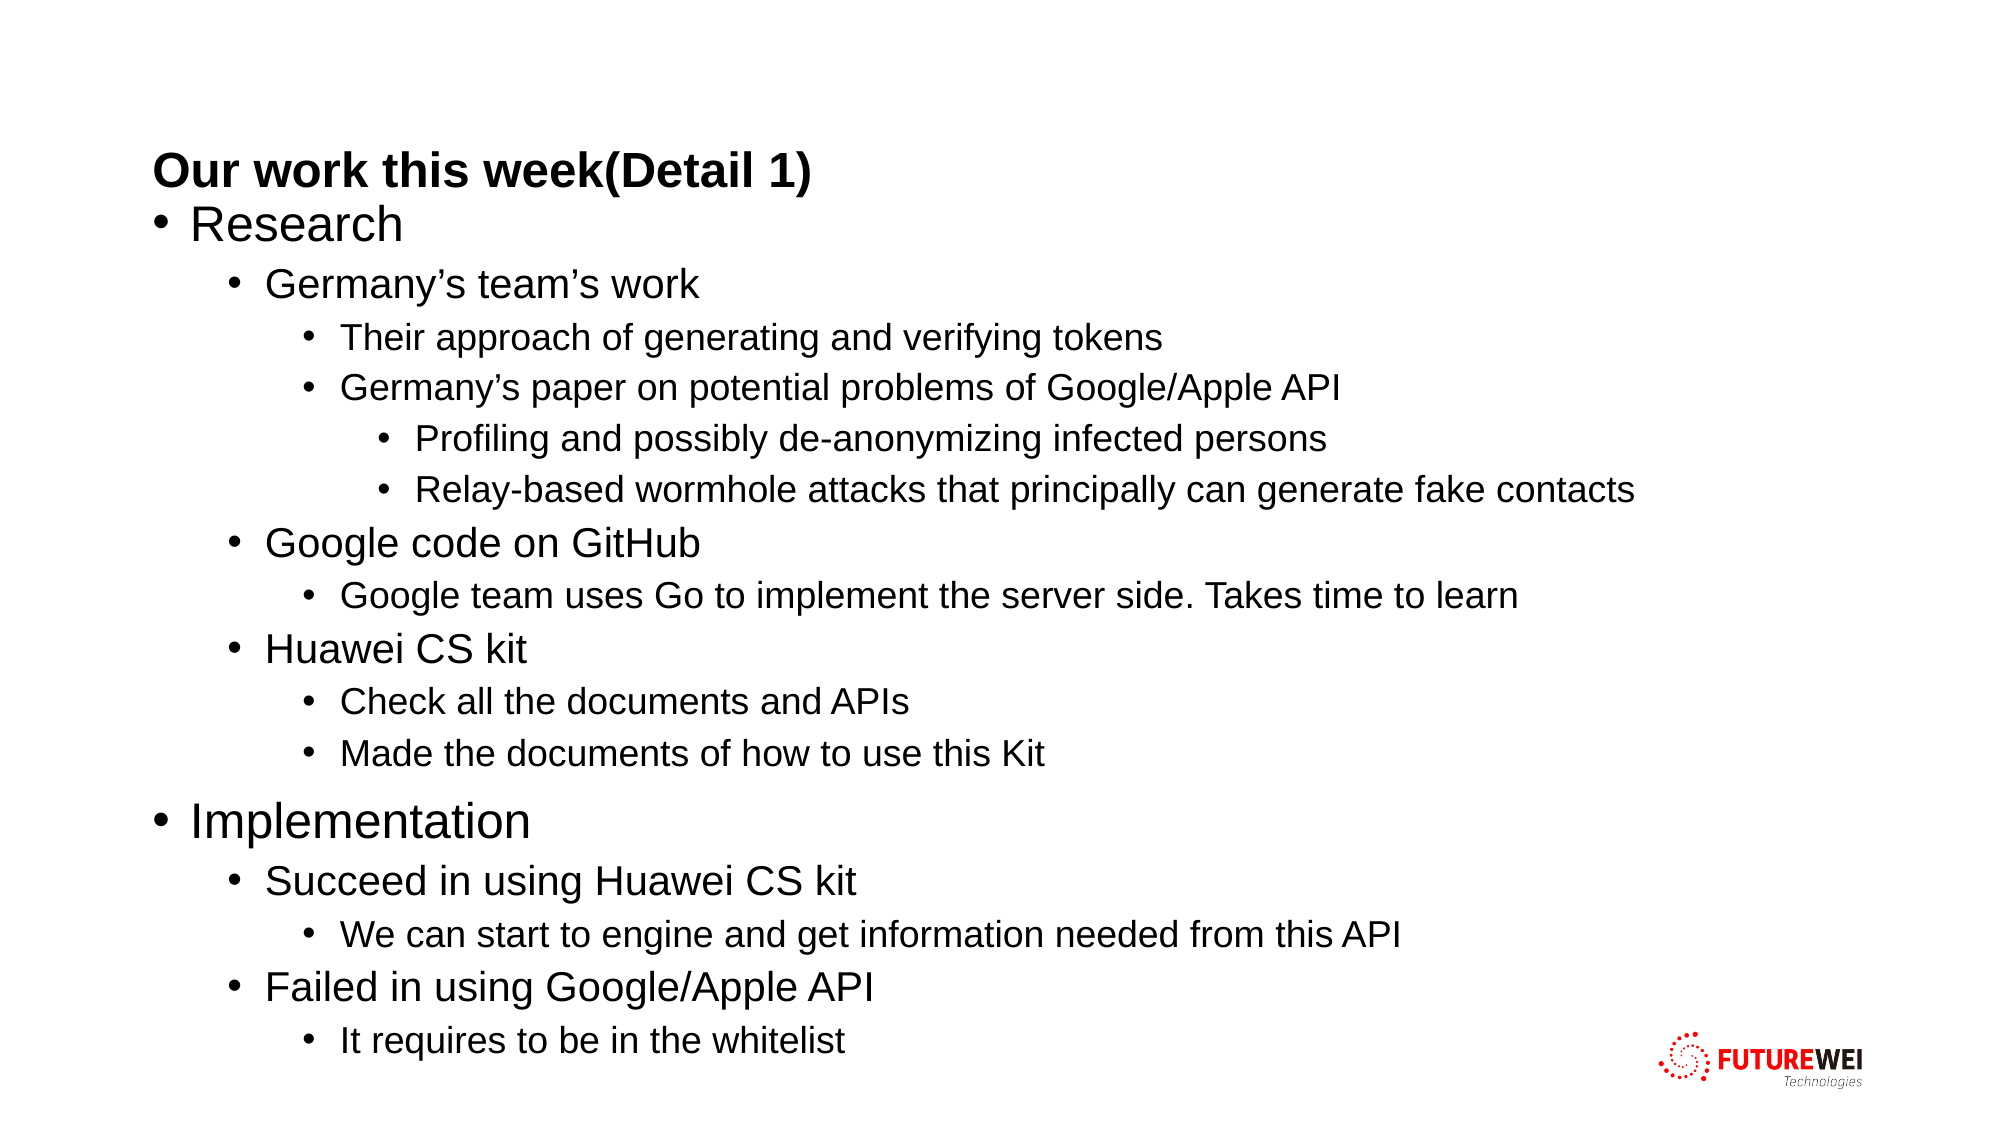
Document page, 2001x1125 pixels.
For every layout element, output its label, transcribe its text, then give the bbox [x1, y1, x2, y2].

text_box Research Germany’s team’s work Their approach of generating and verifying tokens Germany’s paper on potential problems of Google/Apple API Profiling and possibly de-anonymizing infected persons Relay-based wormhole attacks that principally can generate fake contacts Google code on GitHub Google team uses Go to implement the server side. Takes time to learn Huawei CS kit Check all the documents and APIs Made the documents of how to use this Kit Implementation Succeed in using Huawei CS kit We can start to engine and get information needed from this API Failed in using Google/Apple API It requires to be in the whitelist [137, 190, 1889, 1077]
title Our work this week(Detail 1) [137, 136, 1863, 190]
picture [1638, 1077, 1882, 1102]
